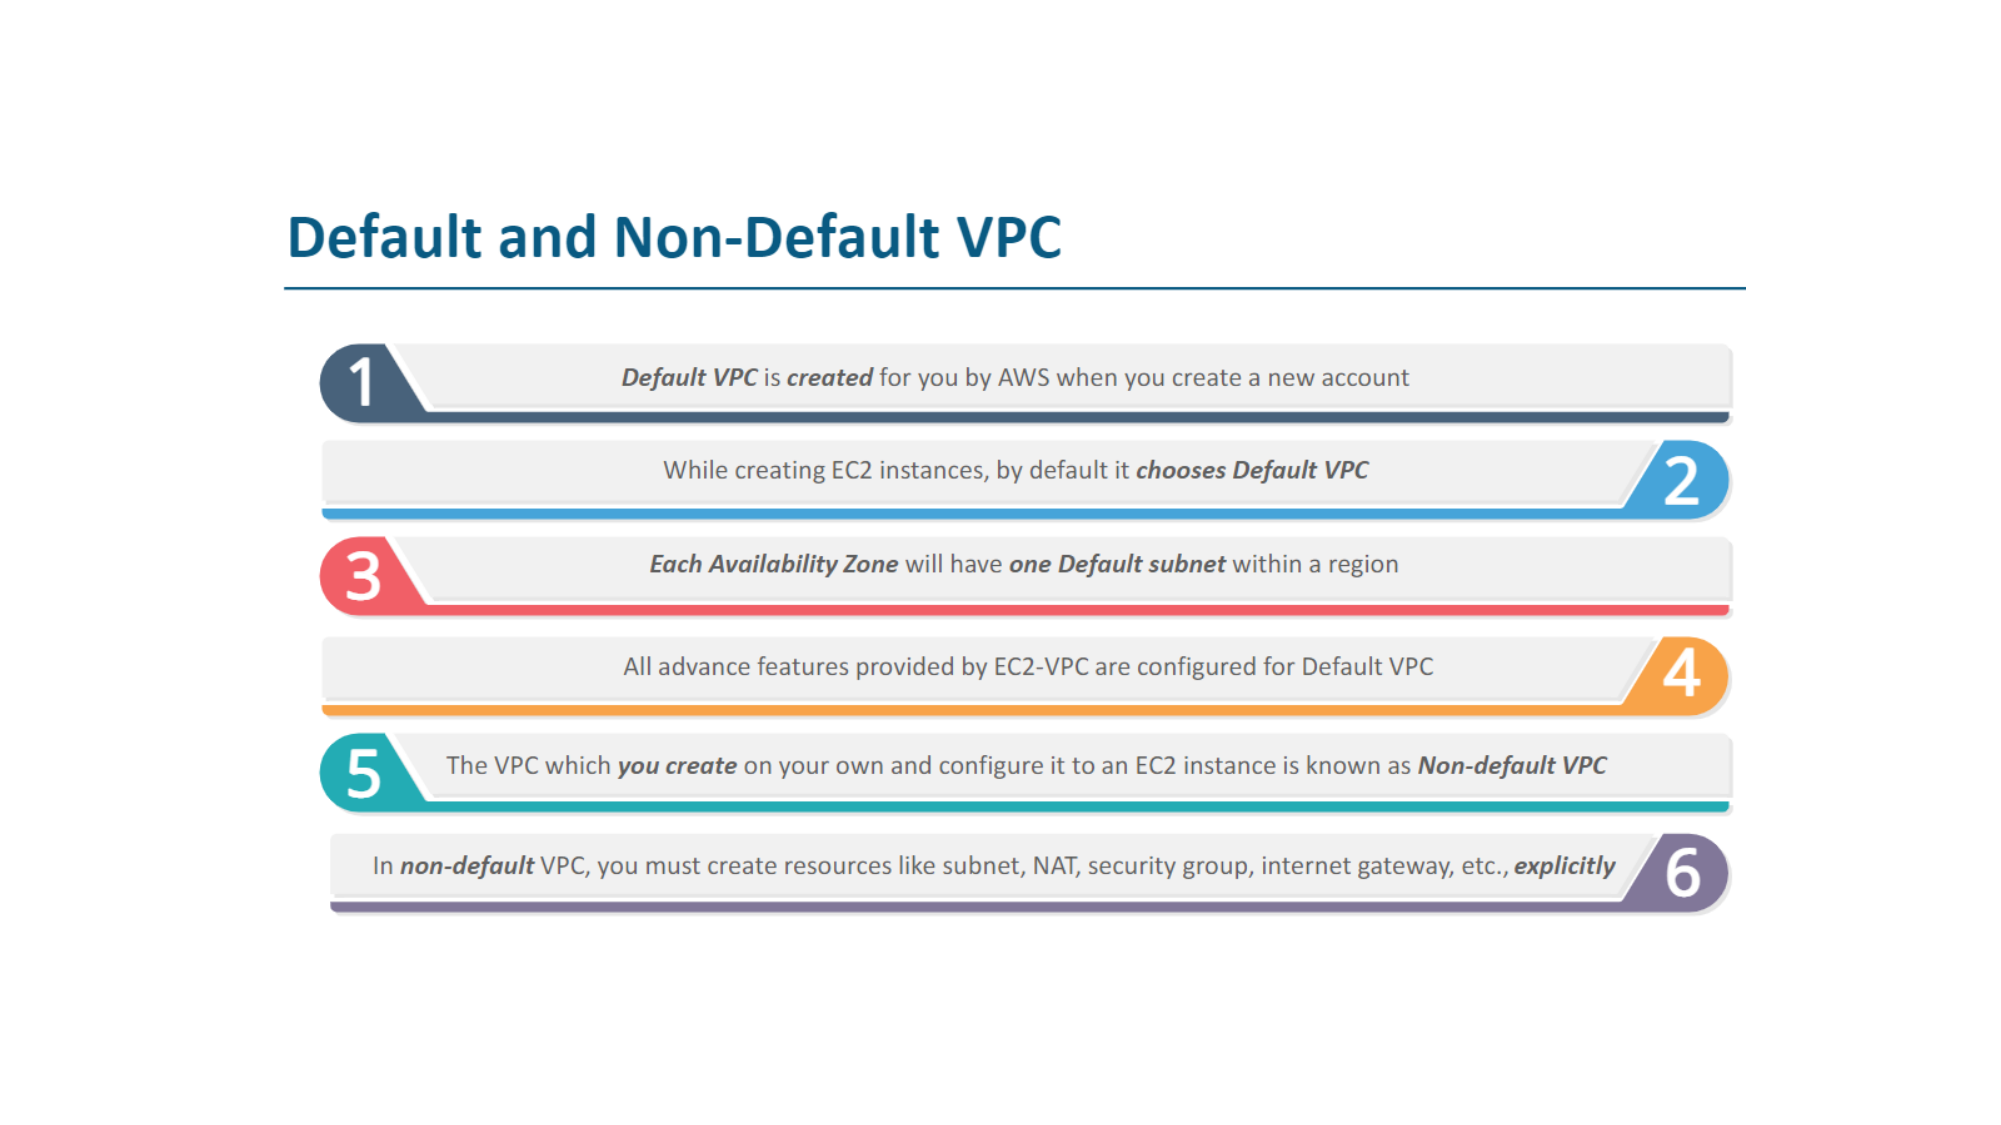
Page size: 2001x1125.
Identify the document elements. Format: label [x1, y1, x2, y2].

picture [254, 177, 1746, 948]
